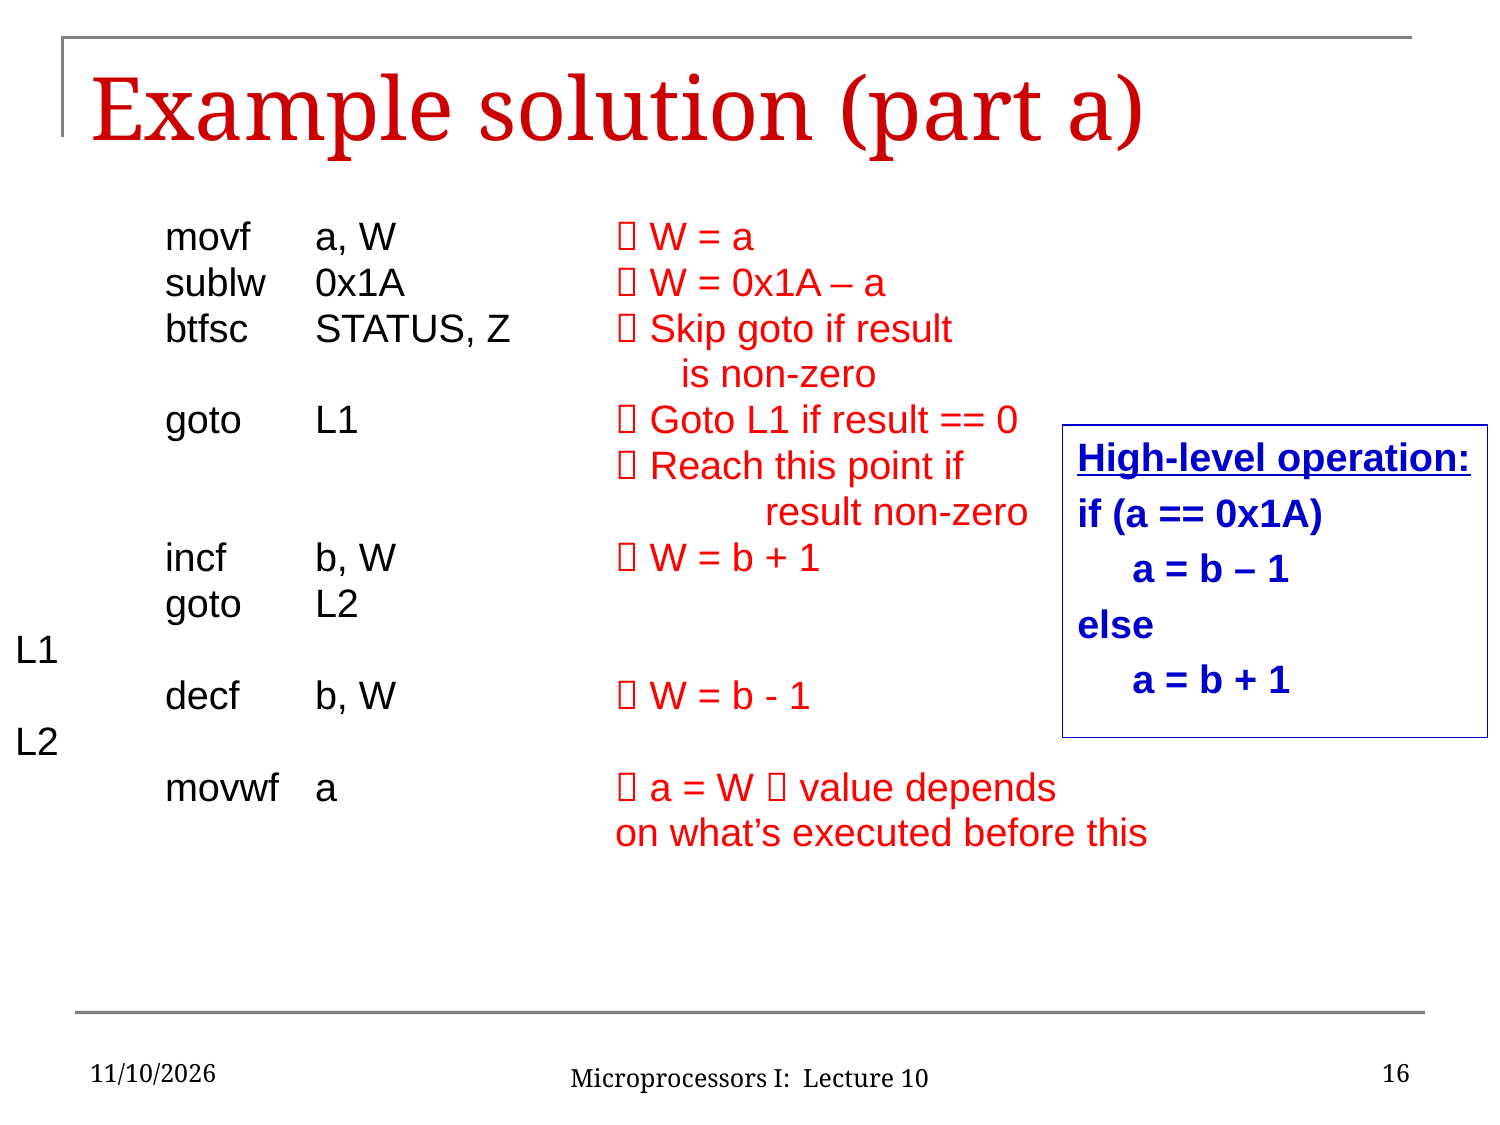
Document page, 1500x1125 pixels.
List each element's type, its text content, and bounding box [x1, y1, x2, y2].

slide_number 16 [1074, 1023, 1426, 1100]
footer Microprocessors I: Lecture 10 [512, 1024, 988, 1101]
list movf a, W  W = a sublw 0x1A  W = 0x1A – a btfsc STATUS, Z  Skip goto if result is non-zero goto L1  Goto L1 if result == 0  Reach this point if result non-zero incf b, W  W = b + 1 goto L2 L1 decf b, W  W = b - 1 L2 movwf a  a = W  value depends on what’s executed before this [0, 212, 1225, 944]
text_box High-level operation: if (a == 0x1A) a = b – 1 else a = b + 1 [1062, 424, 1488, 738]
title Example solution (part a) [75, 45, 1425, 163]
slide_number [74, 1023, 426, 1100]
